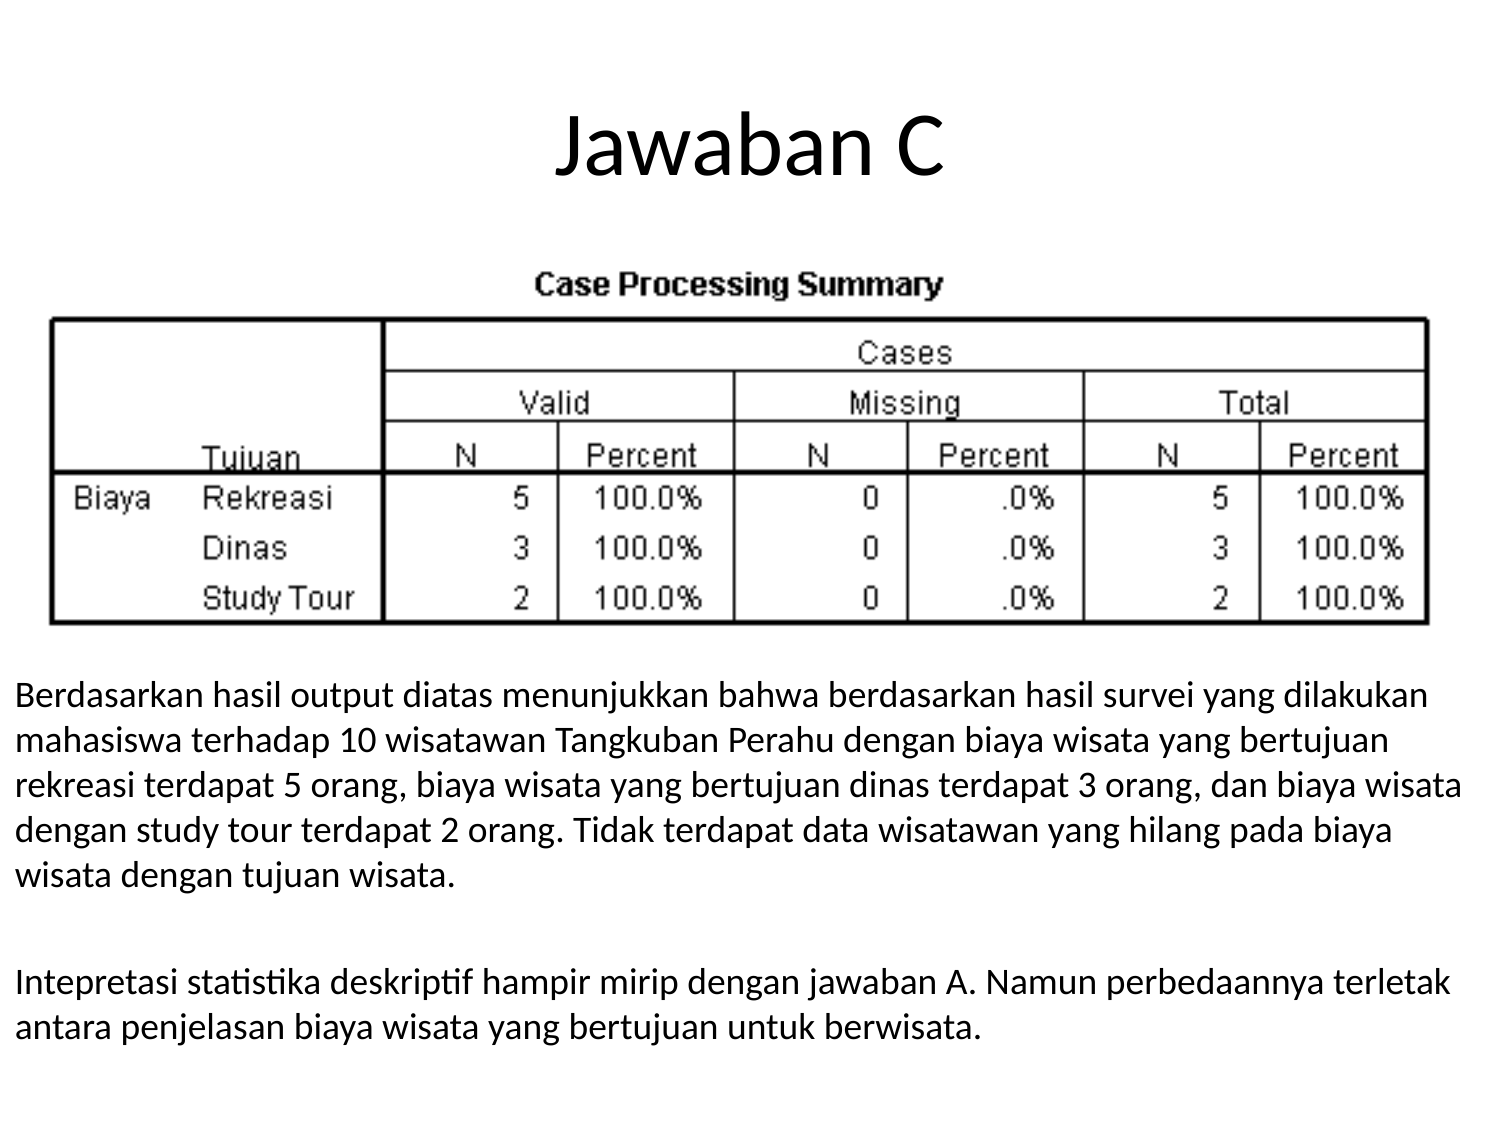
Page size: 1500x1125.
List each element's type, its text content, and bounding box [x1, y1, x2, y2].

text_box Berdasarkan hasil output diatas menunjukkan bahwa berdasarkan hasil survei yang dilakukan mahasiswa terhadap 10 wisatawan Tangkuban Perahu dengan biaya wisata yang bertujuan rekreasi terdapat 5 orang, biaya wisata yang bertujuan dinas terdapat 3 orang, dan biaya wisata dengan study tour terdapat 2 orang. Tidak terdapat data wisatawan yang hilang pada biaya wisata dengan tujuan wisata. [0, 662, 1500, 903]
picture [37, 249, 1475, 663]
text_box Intepretasi statistika deskriptif hampir mirip dengan jawaban A. Namun perbedaannya terletak antara penjelasan biaya wisata yang bertujuan untuk berwisata. [0, 949, 1500, 1055]
title Jawaban C [75, 45, 1425, 233]
